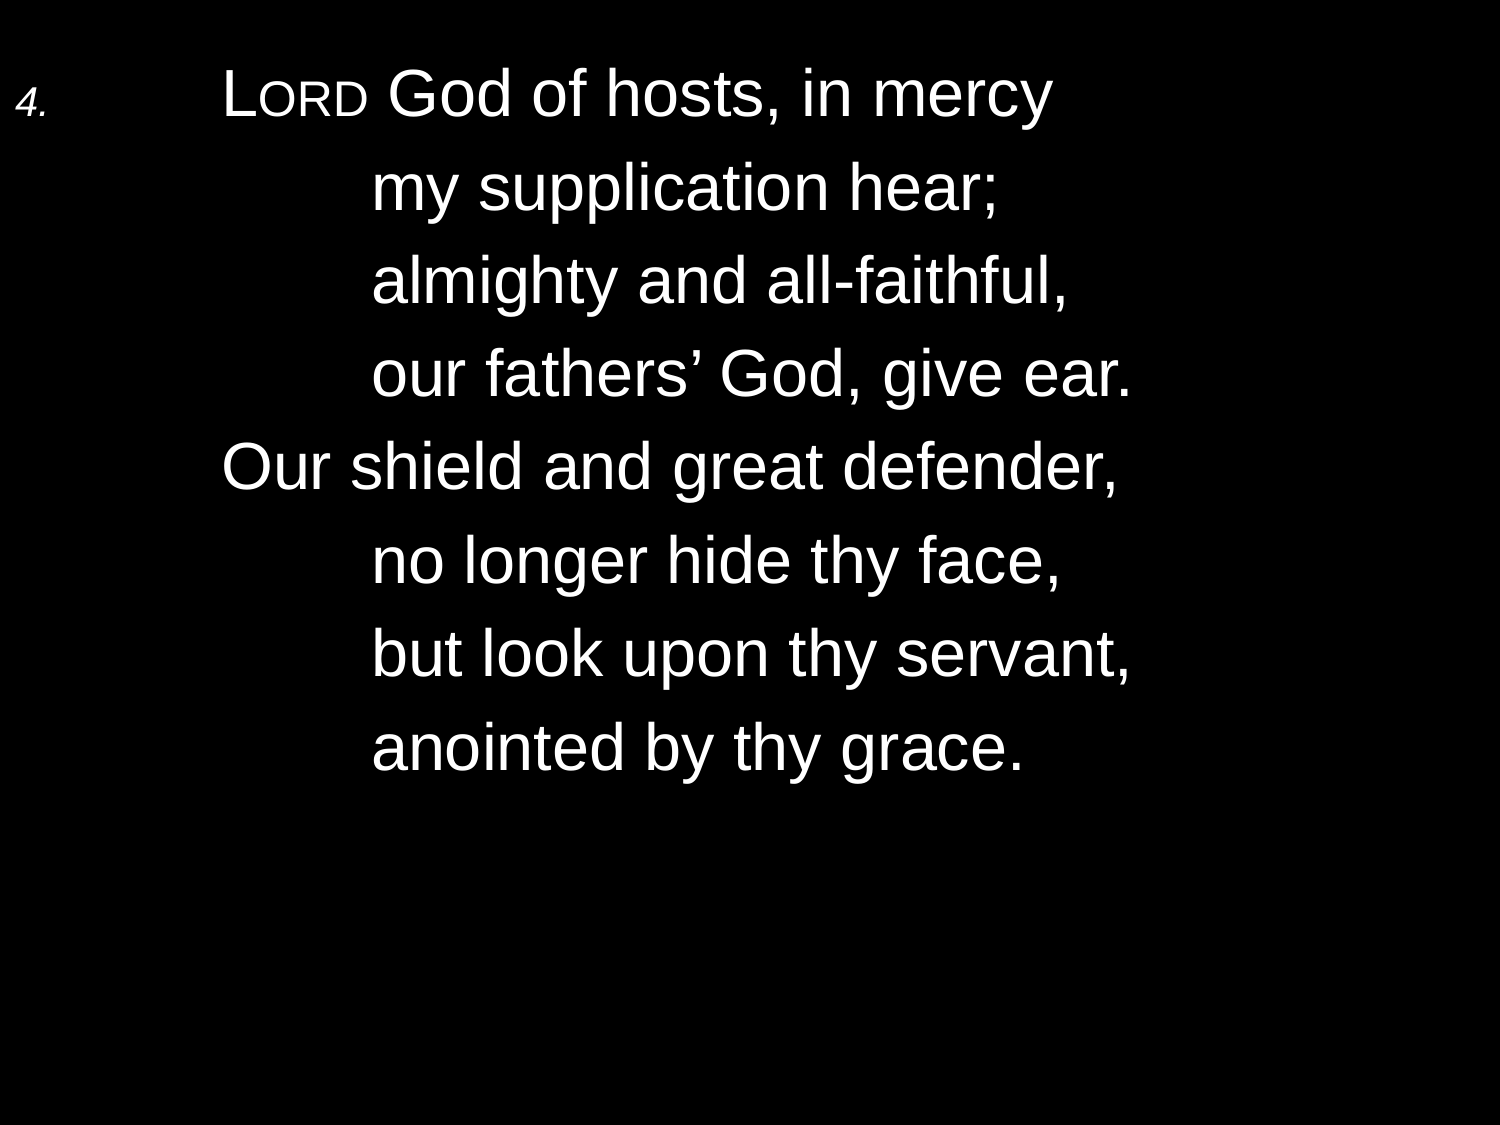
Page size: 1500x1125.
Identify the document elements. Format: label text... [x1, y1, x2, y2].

list 4. Lord God of hosts, in mercy my supplication hear; almighty and all-faithful, our fathers’ God, give ear. Our shield and great defender, no longer hide thy face, but look upon thy servant, anointed by thy grace. [0, 42, 1500, 1047]
